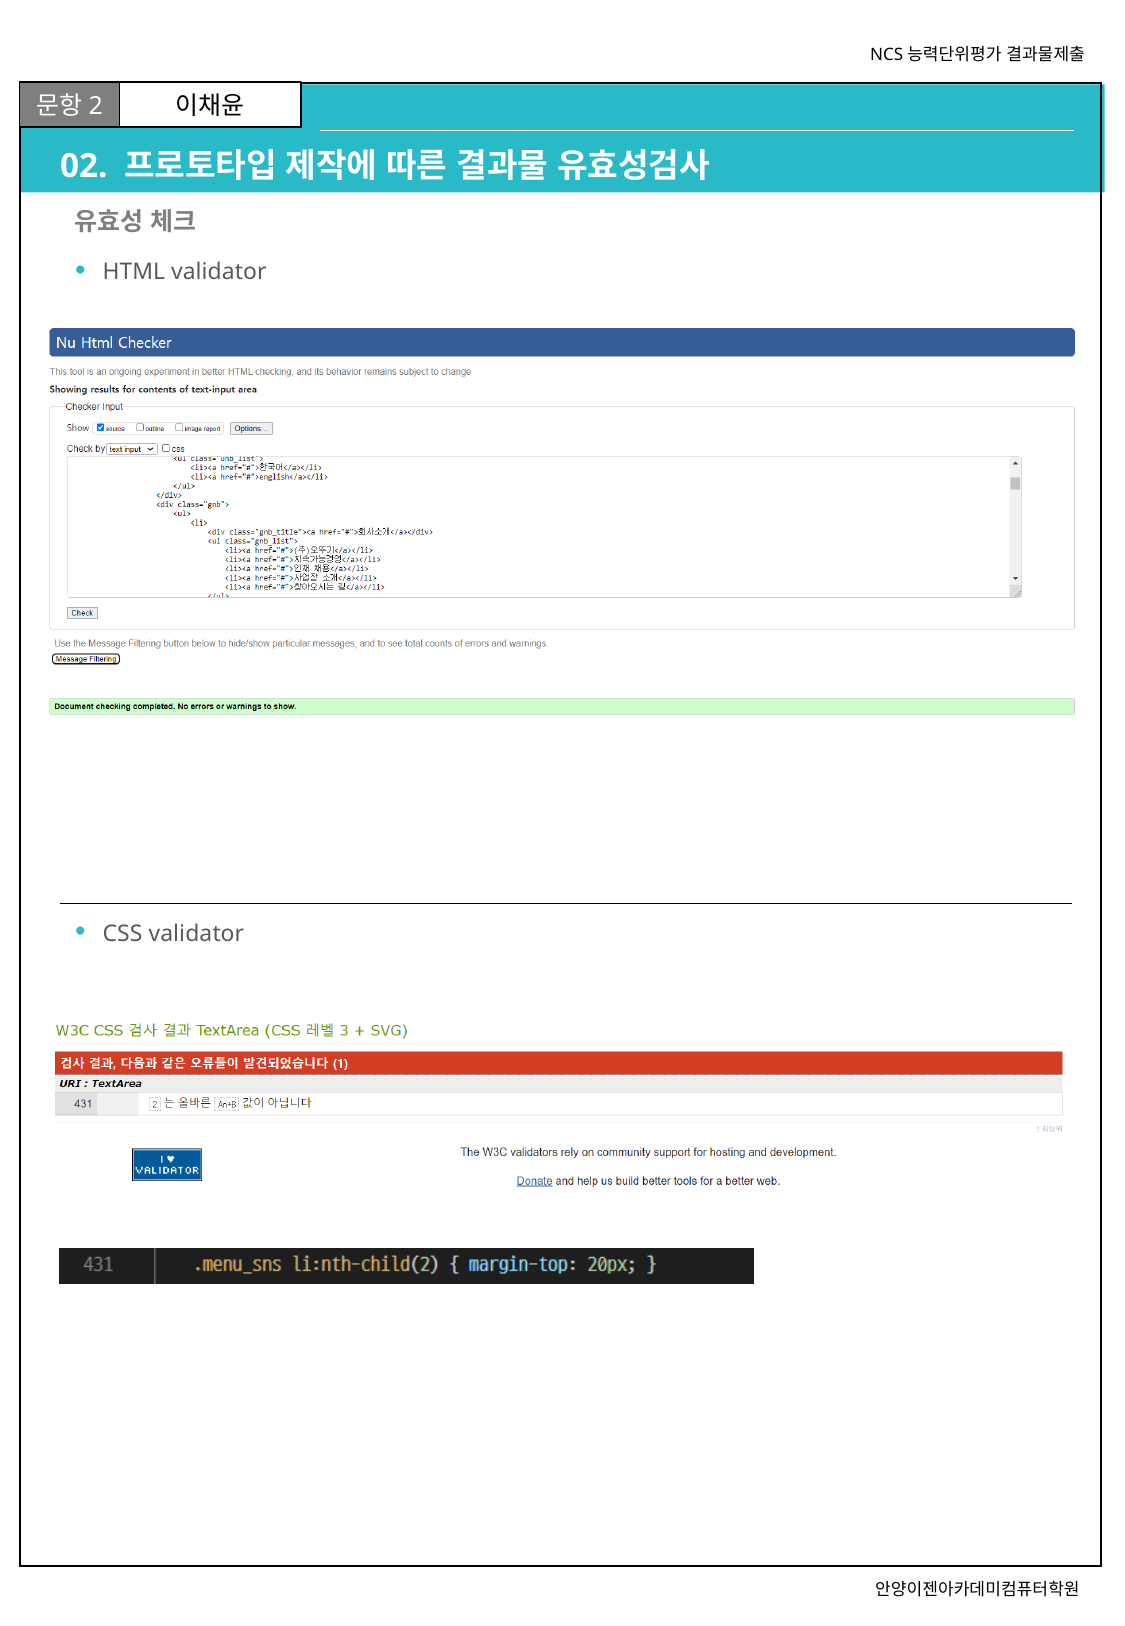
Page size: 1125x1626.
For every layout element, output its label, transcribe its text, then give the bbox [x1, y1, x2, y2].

list HTML validator [59, 249, 529, 301]
title 02. 프로토타입 제작에 따른 결과물 유효성검사 [45, 141, 1073, 193]
picture [59, 1248, 754, 1284]
picture [50, 1017, 1073, 1205]
picture [38, 320, 1087, 721]
text_box CSS validator [59, 910, 529, 962]
subtitle 유효성 체크 [59, 202, 1076, 243]
